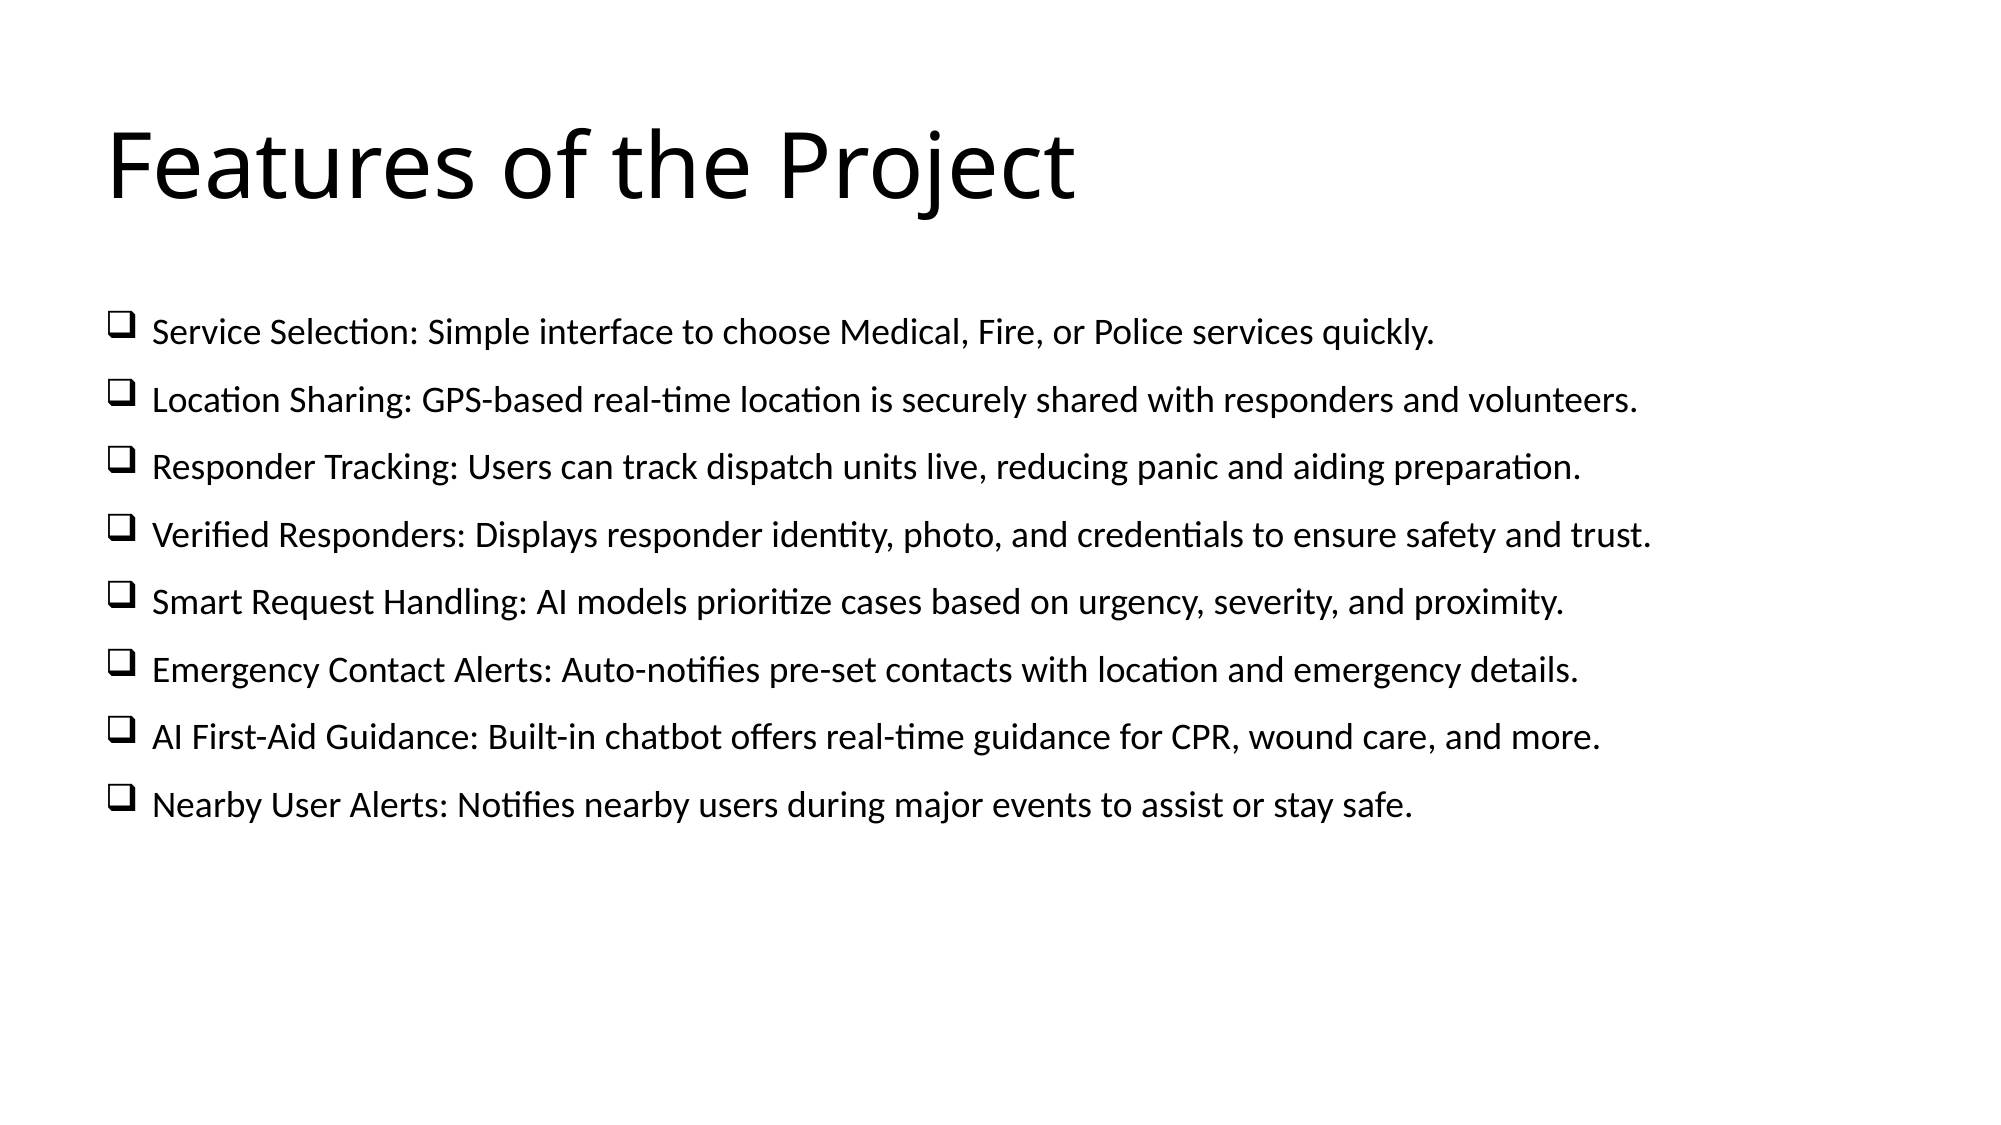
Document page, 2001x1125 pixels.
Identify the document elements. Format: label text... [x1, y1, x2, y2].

text_box Service Selection: Simple interface to choose Medical, Fire, or Police services quickly. Location Sharing: GPS-based real-time location is securely shared with responders and volunteers. Responder Tracking: Users can track dispatch units live, reducing panic and aiding preparation. Verified Responders: Displays responder identity, photo, and credentials to ensure safety and trust. Smart Request Handling: AI models prioritize cases based on urgency, severity, and proximity. Emergency Contact Alerts: Auto-notifies pre-set contacts with location and emergency details. AI First-Aid Guidance: Built-in chatbot offers real-time guidance for CPR, wound care, and more. Nearby User Alerts: Notifies nearby users during major events to assist or stay safe. [90, 277, 1910, 832]
text_box Features of the Project [90, 59, 1816, 277]
